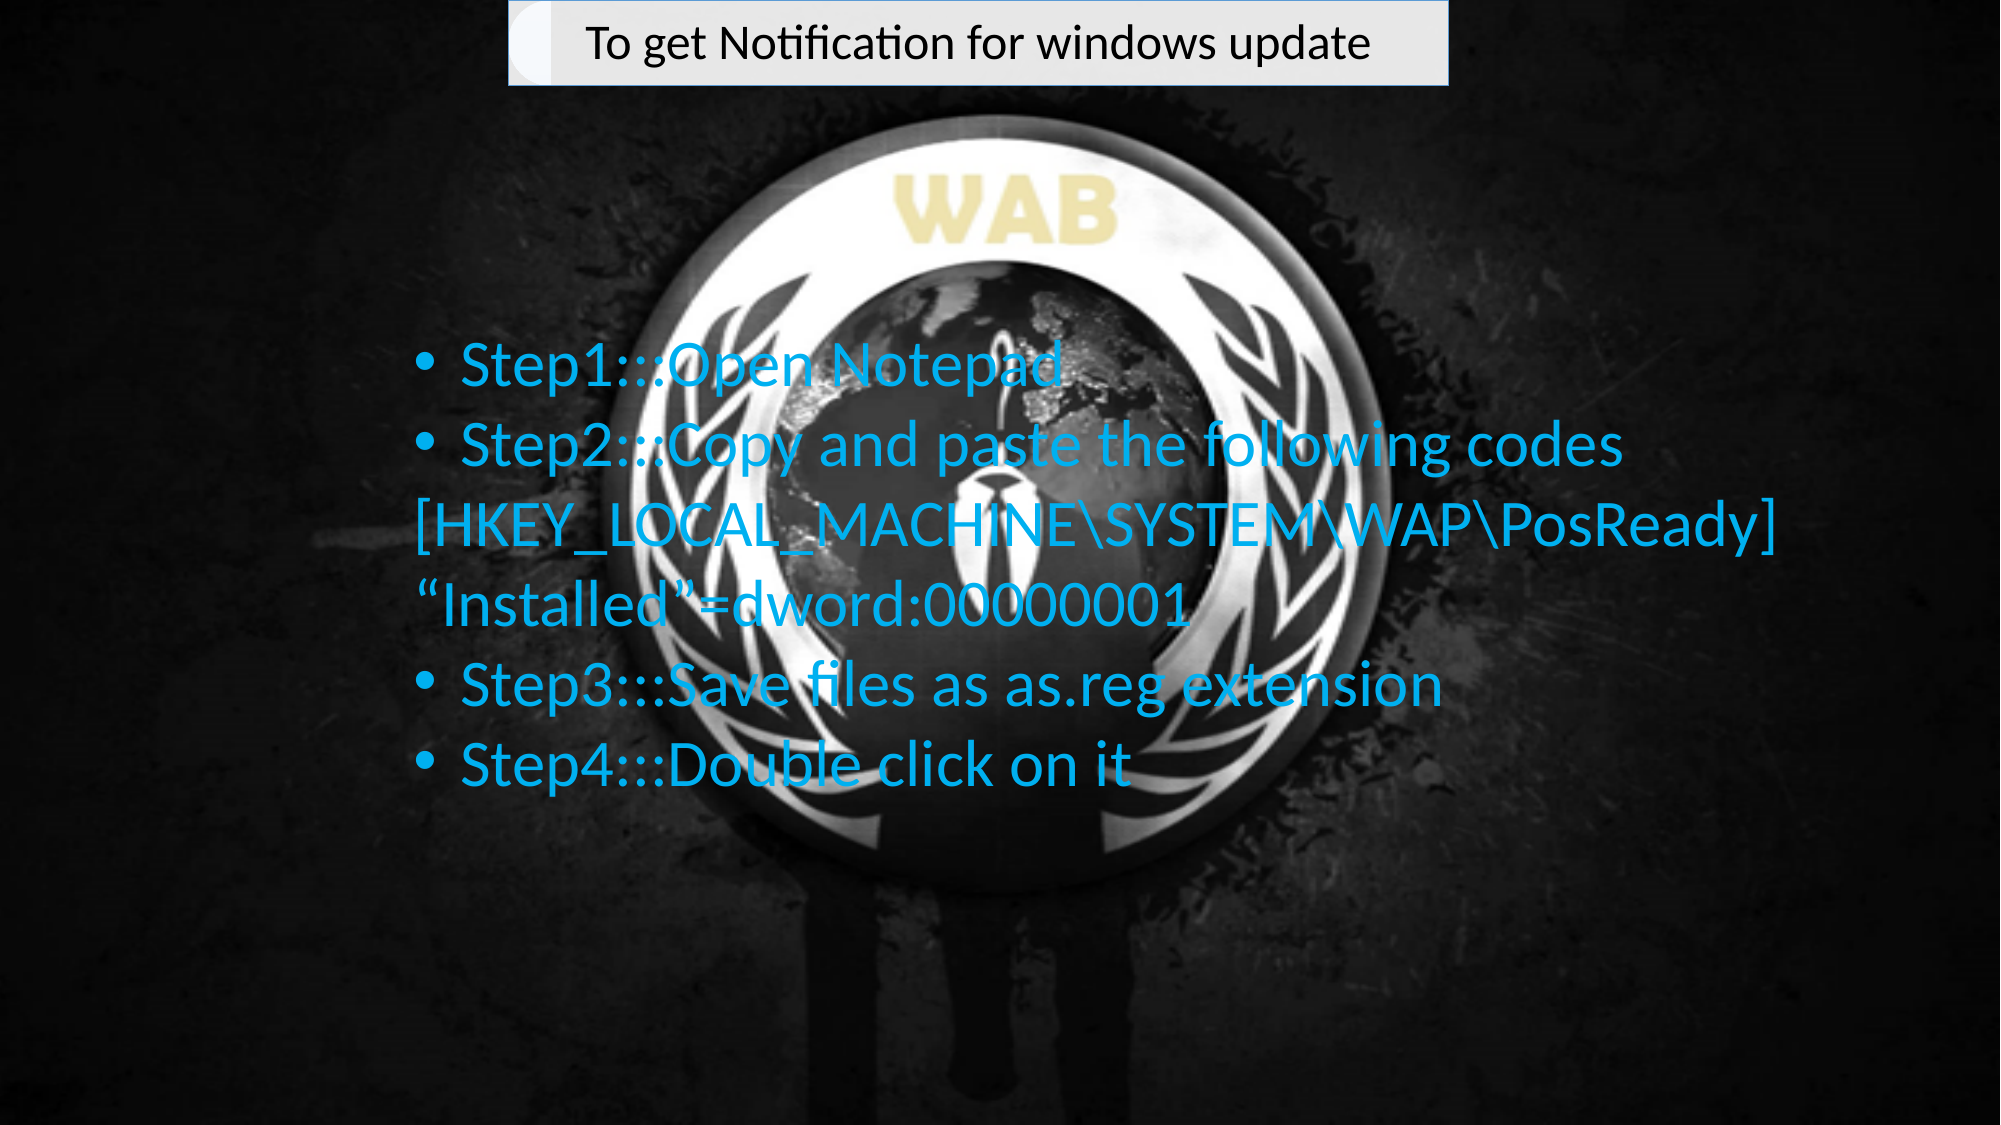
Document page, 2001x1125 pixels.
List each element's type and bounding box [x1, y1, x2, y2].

picture [0, 0, 2000, 1125]
text_box [508, 0, 1492, 86]
